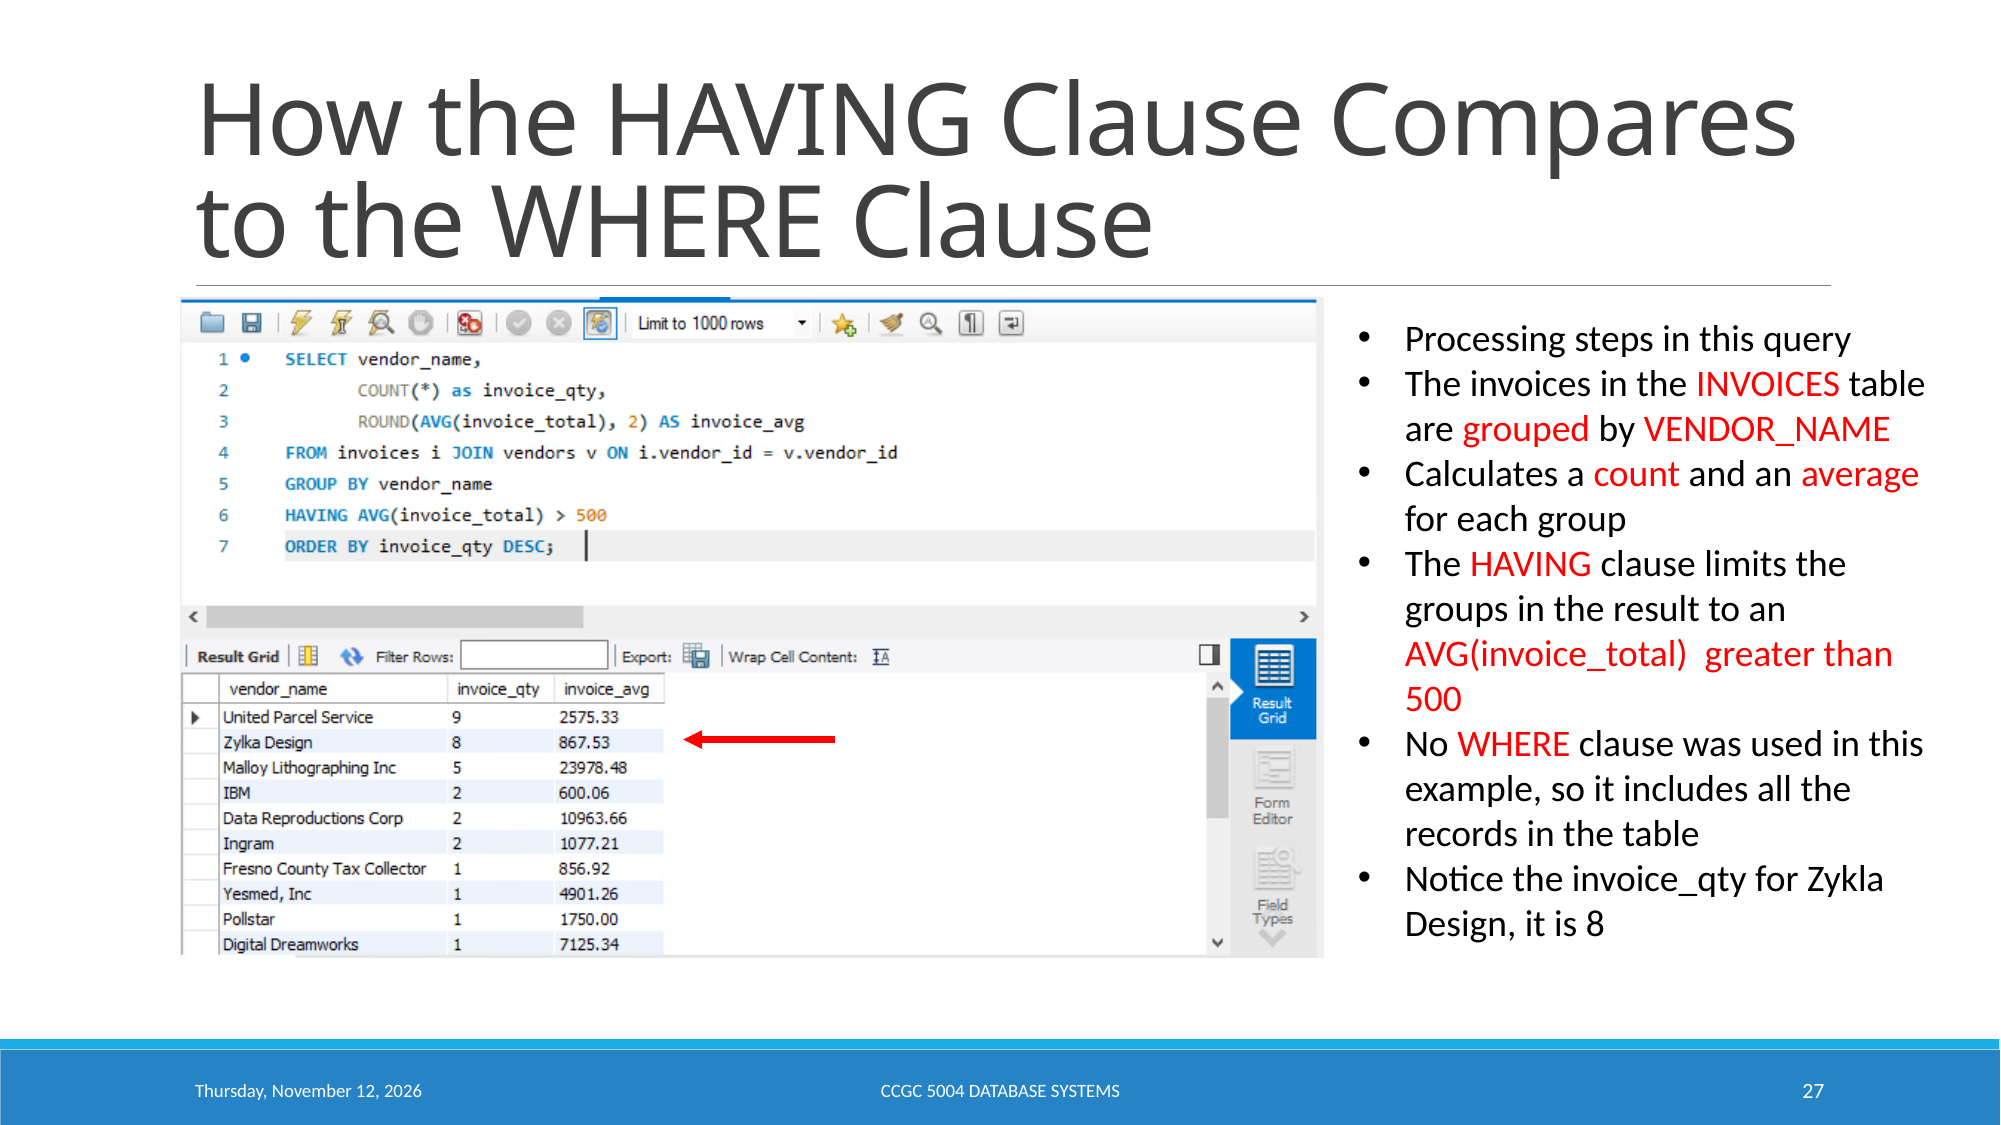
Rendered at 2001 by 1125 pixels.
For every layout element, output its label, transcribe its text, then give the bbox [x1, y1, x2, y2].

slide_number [180, 1059, 586, 1120]
text_box Processing steps in this query The invoices in the INVOICES table are grouped by VENDOR_NAME Calculates a count and an average for each group The HAVING clause limits the groups in the result to an AVG(invoice_total) greater than 500 No WHERE clause was used in this example, so it includes all the records in the table Notice the invoice_qty for Zykla Design, it is 8 [1343, 306, 1968, 952]
slide_number 27 [1624, 1059, 1840, 1120]
footer CCGC 5004 Database Systems [604, 1059, 1396, 1120]
title How the HAVING Clause Compares to the WHERE Clause [180, 47, 1830, 285]
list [179, 296, 1324, 958]
